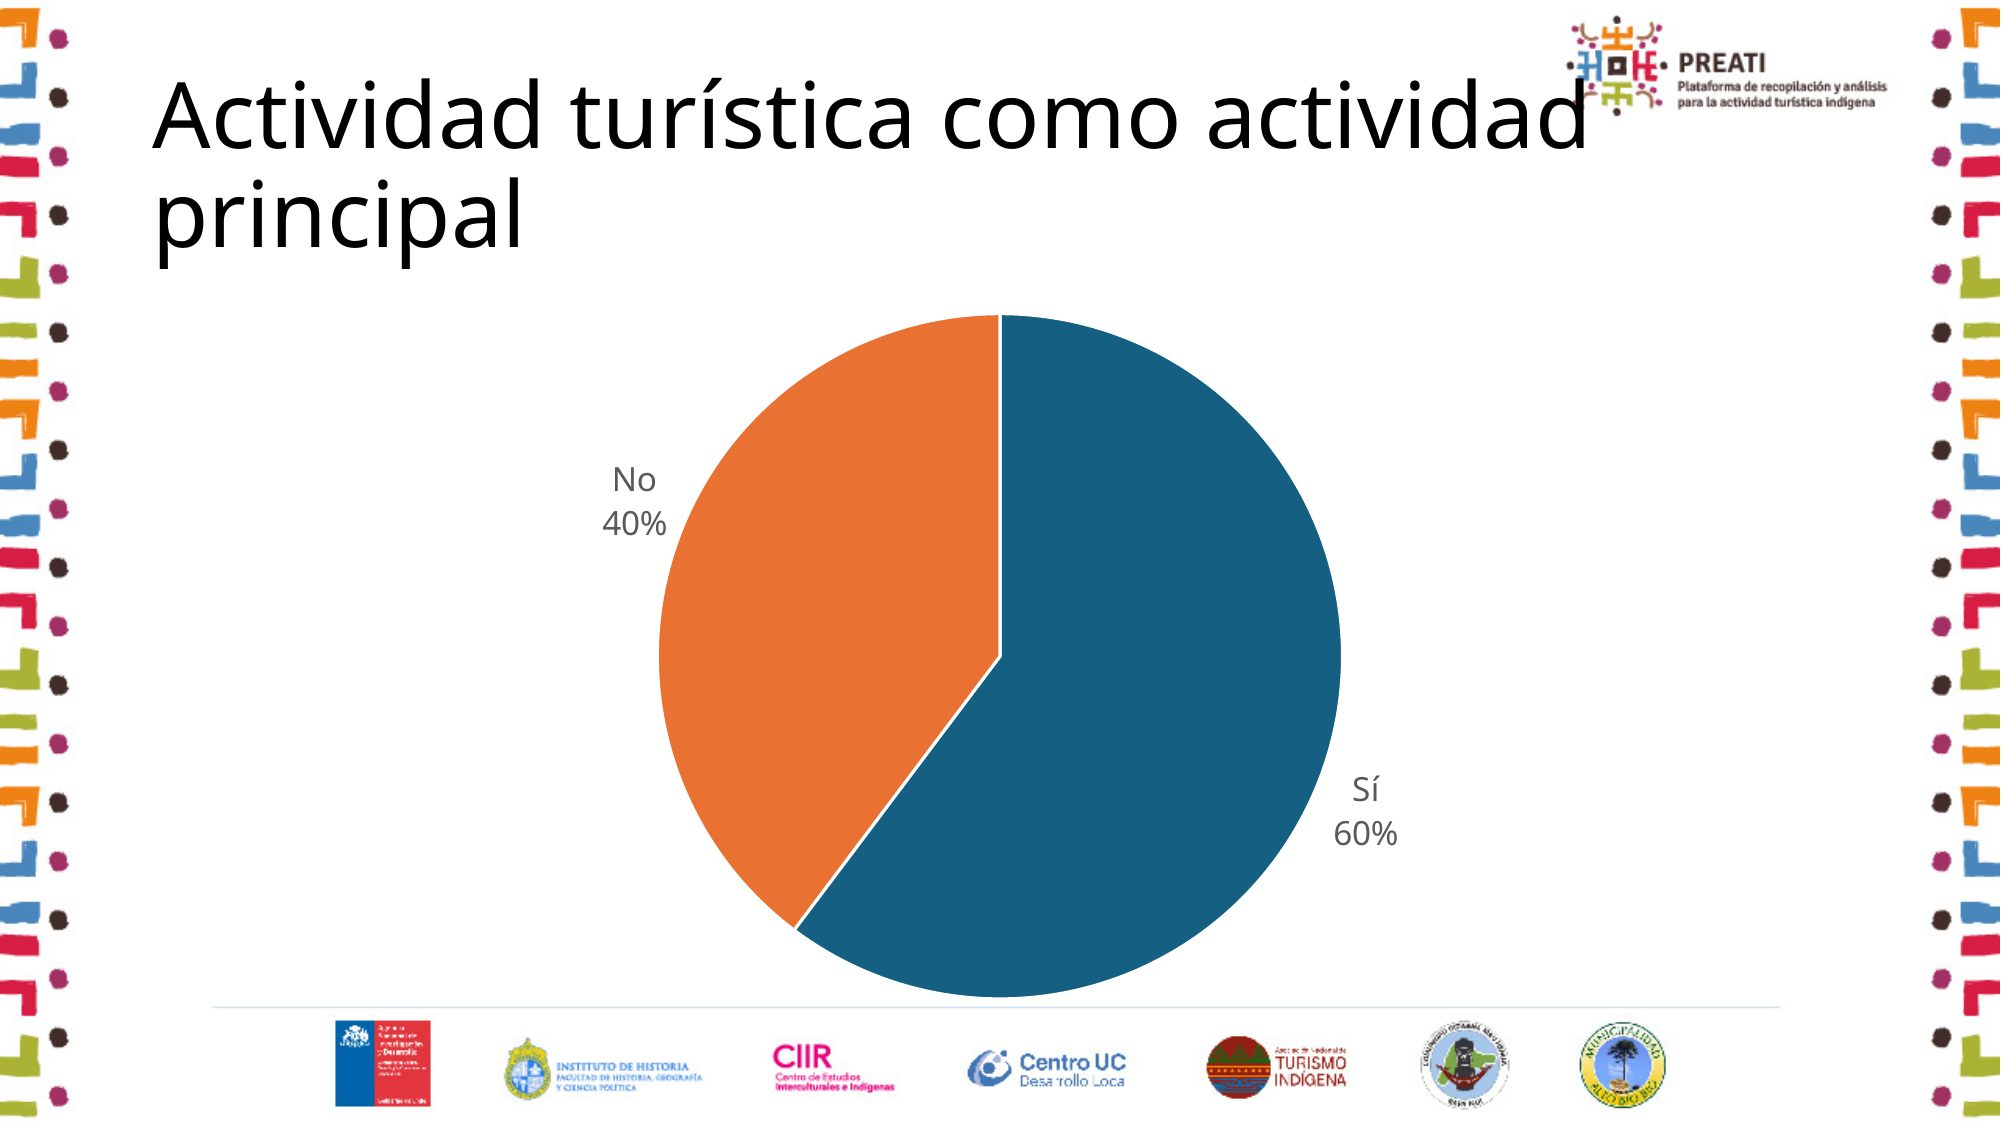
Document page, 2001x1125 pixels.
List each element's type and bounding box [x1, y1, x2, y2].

chart [136, 298, 1863, 1014]
picture [0, 0, 2000, 1125]
